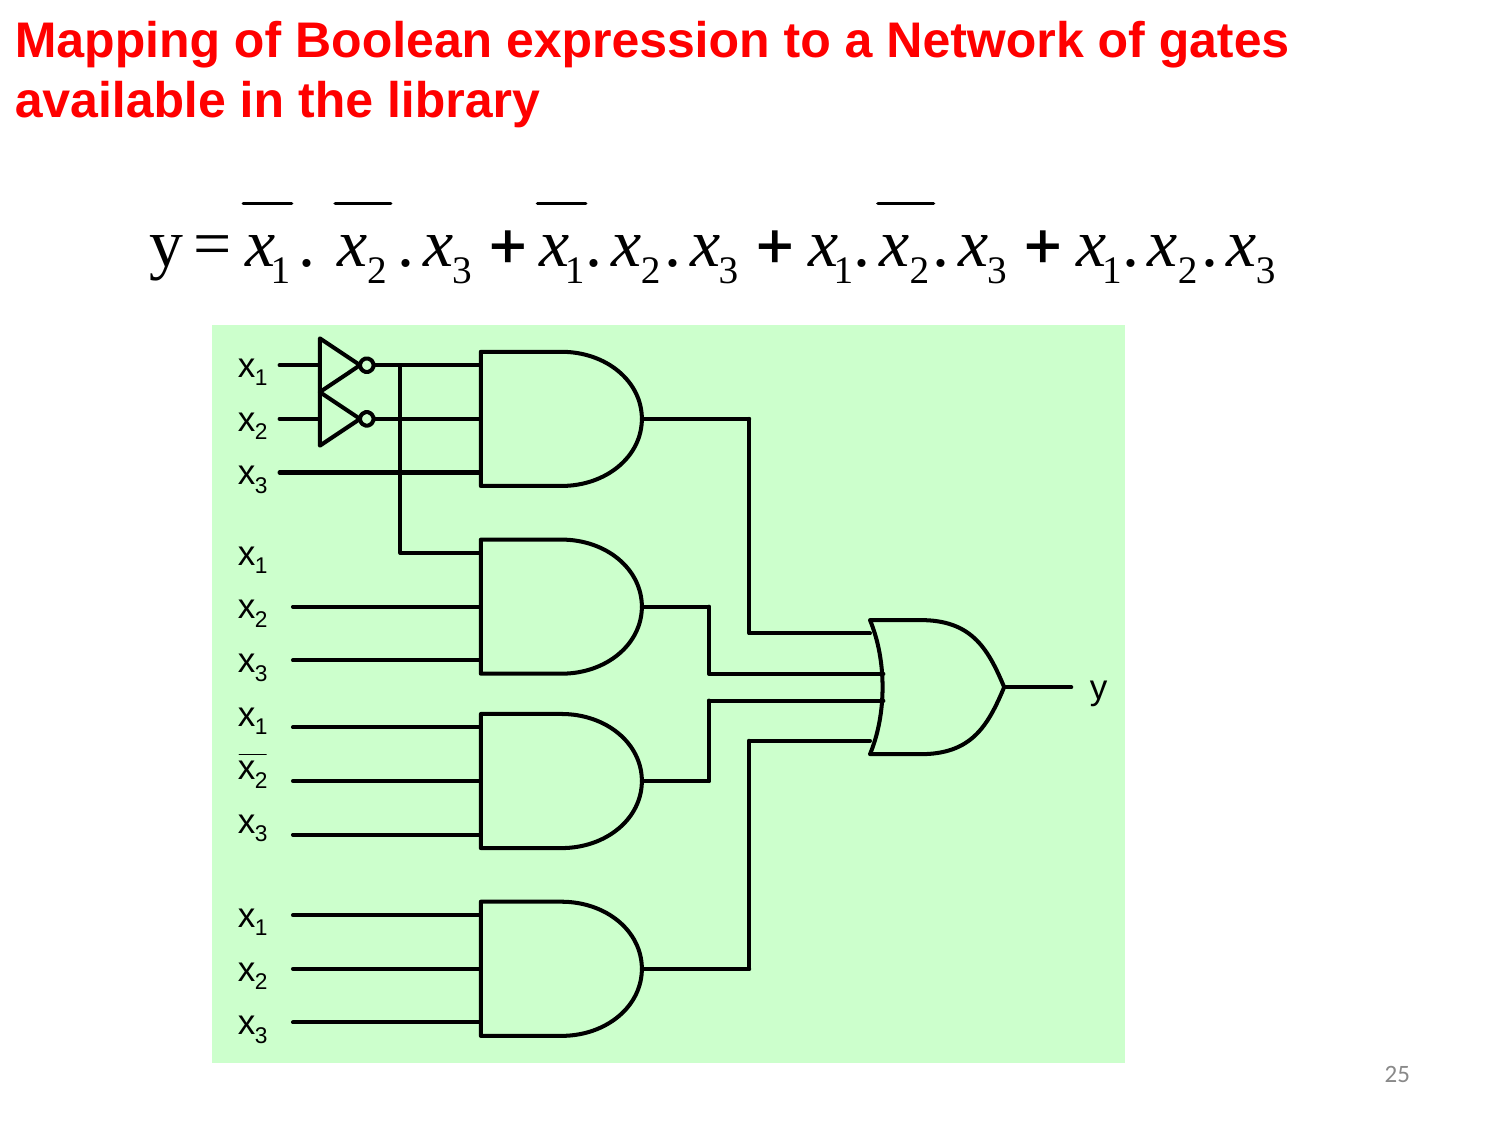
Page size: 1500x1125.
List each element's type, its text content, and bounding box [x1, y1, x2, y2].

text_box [137, 187, 1287, 301]
text_box Mapping of Boolean expression to a Network of gates available in the library [0, 0, 1500, 135]
slide_number 25 [1074, 1042, 1425, 1103]
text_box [212, 324, 1126, 1063]
